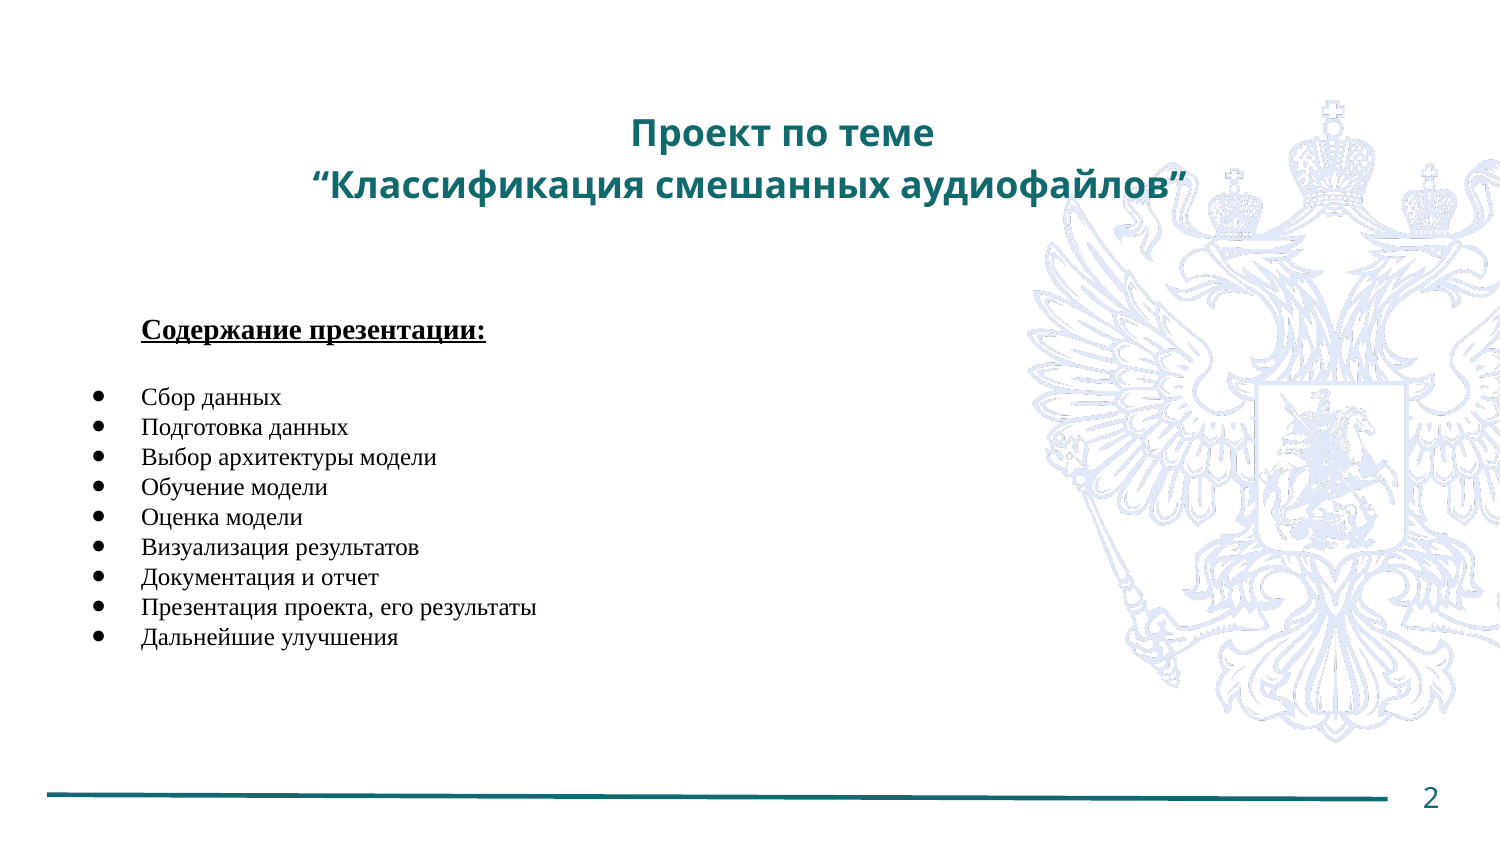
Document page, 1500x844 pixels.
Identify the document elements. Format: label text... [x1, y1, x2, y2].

picture [1026, 100, 1500, 744]
title Проект по теме “Классификация смешанных аудиофайлов” Содержание презентации: Сбор данных Подготовка данных Выбор архитектуры модели Обучение модели Оценка модели Визуализация результатов Документация и отчет Презентация проекта, его результаты Дальнейшие улучшения [51, 52, 1449, 261]
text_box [46, 794, 1388, 800]
text_box 2 [1407, 764, 1500, 830]
